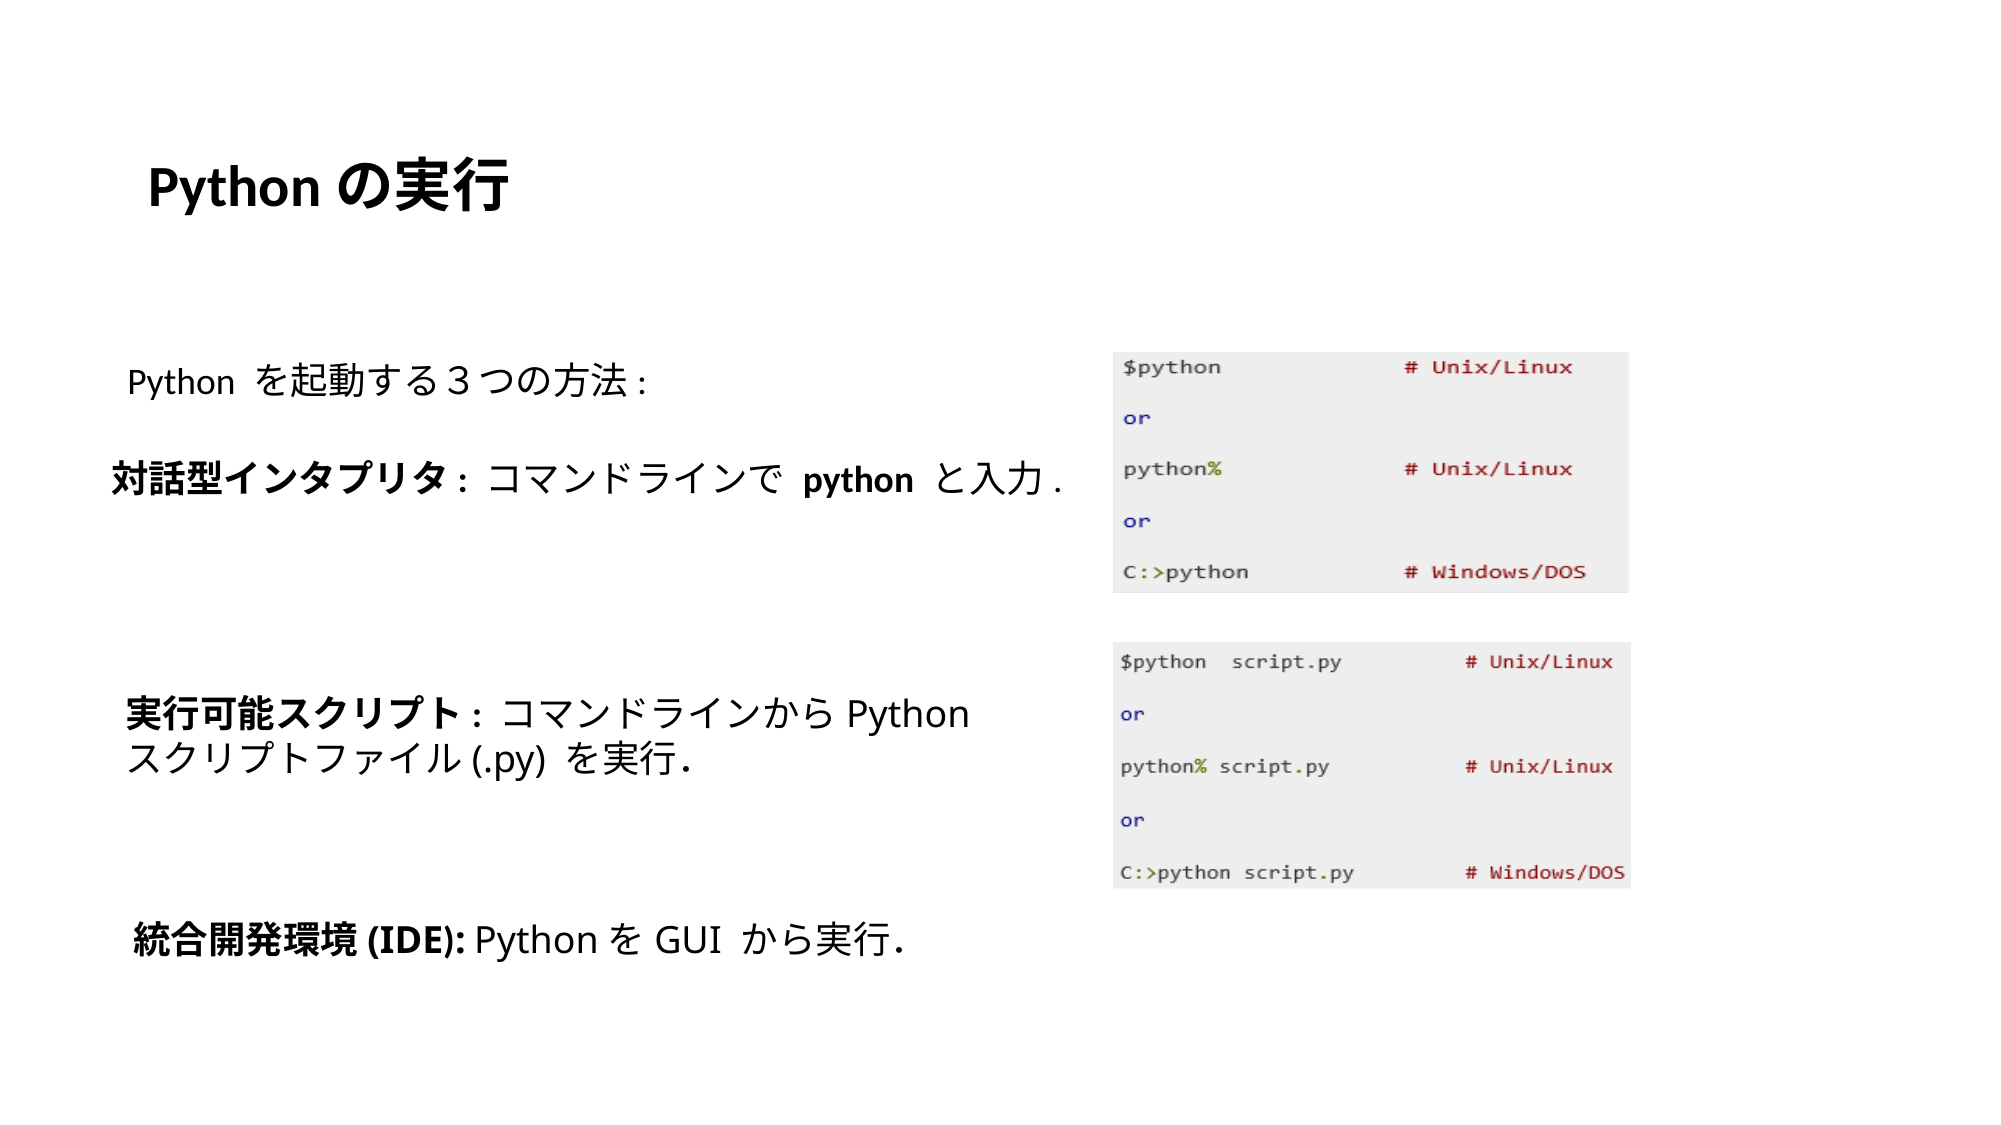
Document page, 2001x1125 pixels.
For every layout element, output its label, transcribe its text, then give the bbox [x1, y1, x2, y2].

text_box 実行可能スクリプト: コマンドラインからPython スクリプトファイル(.py) を実行． [110, 682, 986, 787]
text_box Pythonの実行 [133, 141, 526, 226]
picture [1113, 642, 1632, 890]
text_box 統合開発環境(IDE): PythonをGUI から実行． [118, 908, 943, 969]
text_box 対話型インタプリタ: コマンドラインで python と入力. [96, 447, 1078, 508]
picture [1113, 352, 1632, 593]
text_box Python を起動する３つの方法: [112, 349, 662, 410]
